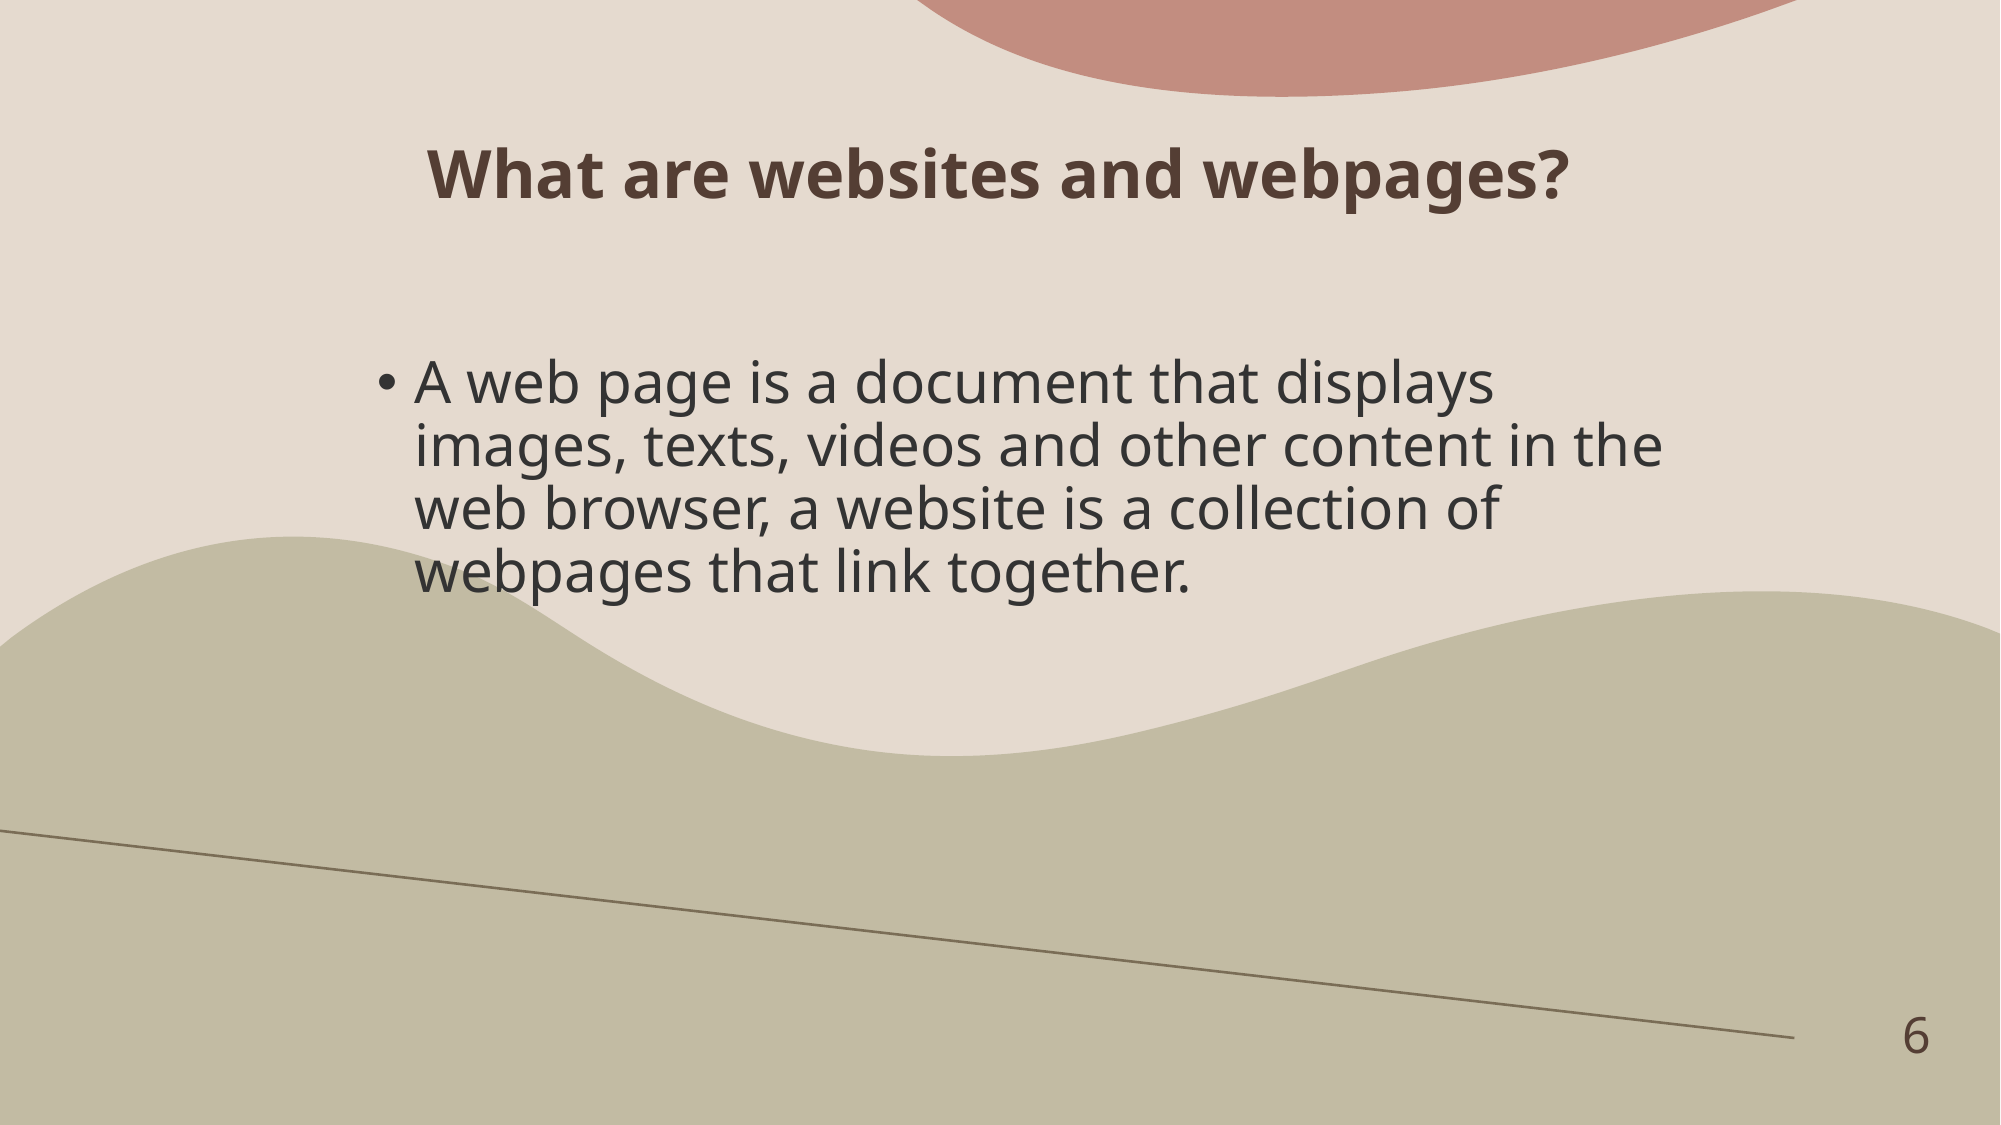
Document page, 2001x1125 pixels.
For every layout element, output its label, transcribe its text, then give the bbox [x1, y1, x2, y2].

list A web page is a document that displays images, texts, videos and other content in the web browser, a website is a collection of webpages that link together. [361, 345, 1692, 780]
title What are websites and webpages? [150, 149, 1850, 300]
slide_number 6 [1862, 964, 1971, 1112]
